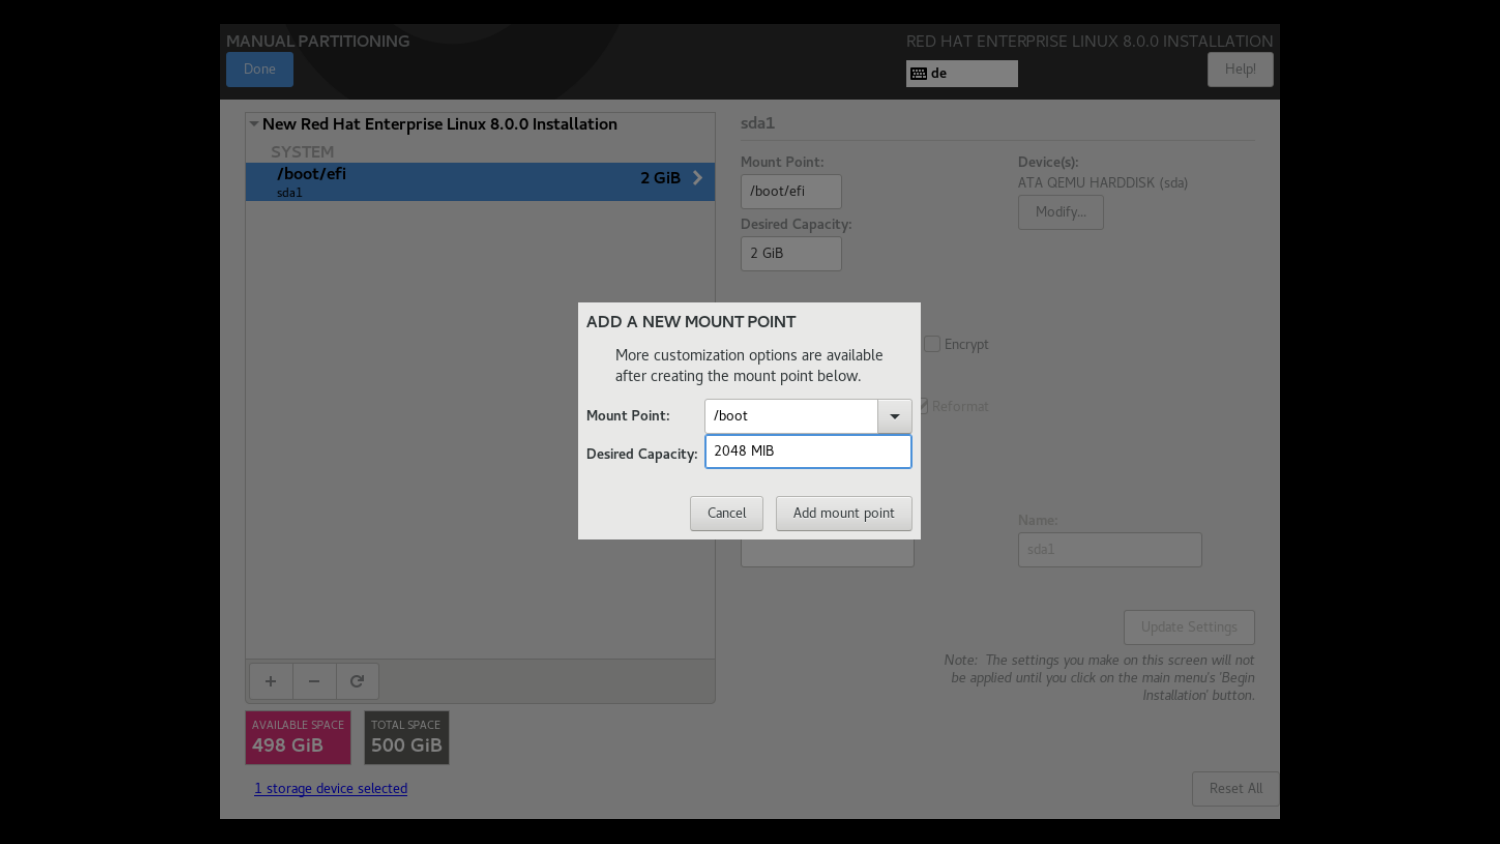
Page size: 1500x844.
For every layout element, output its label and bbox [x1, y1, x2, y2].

picture [220, 24, 1280, 819]
